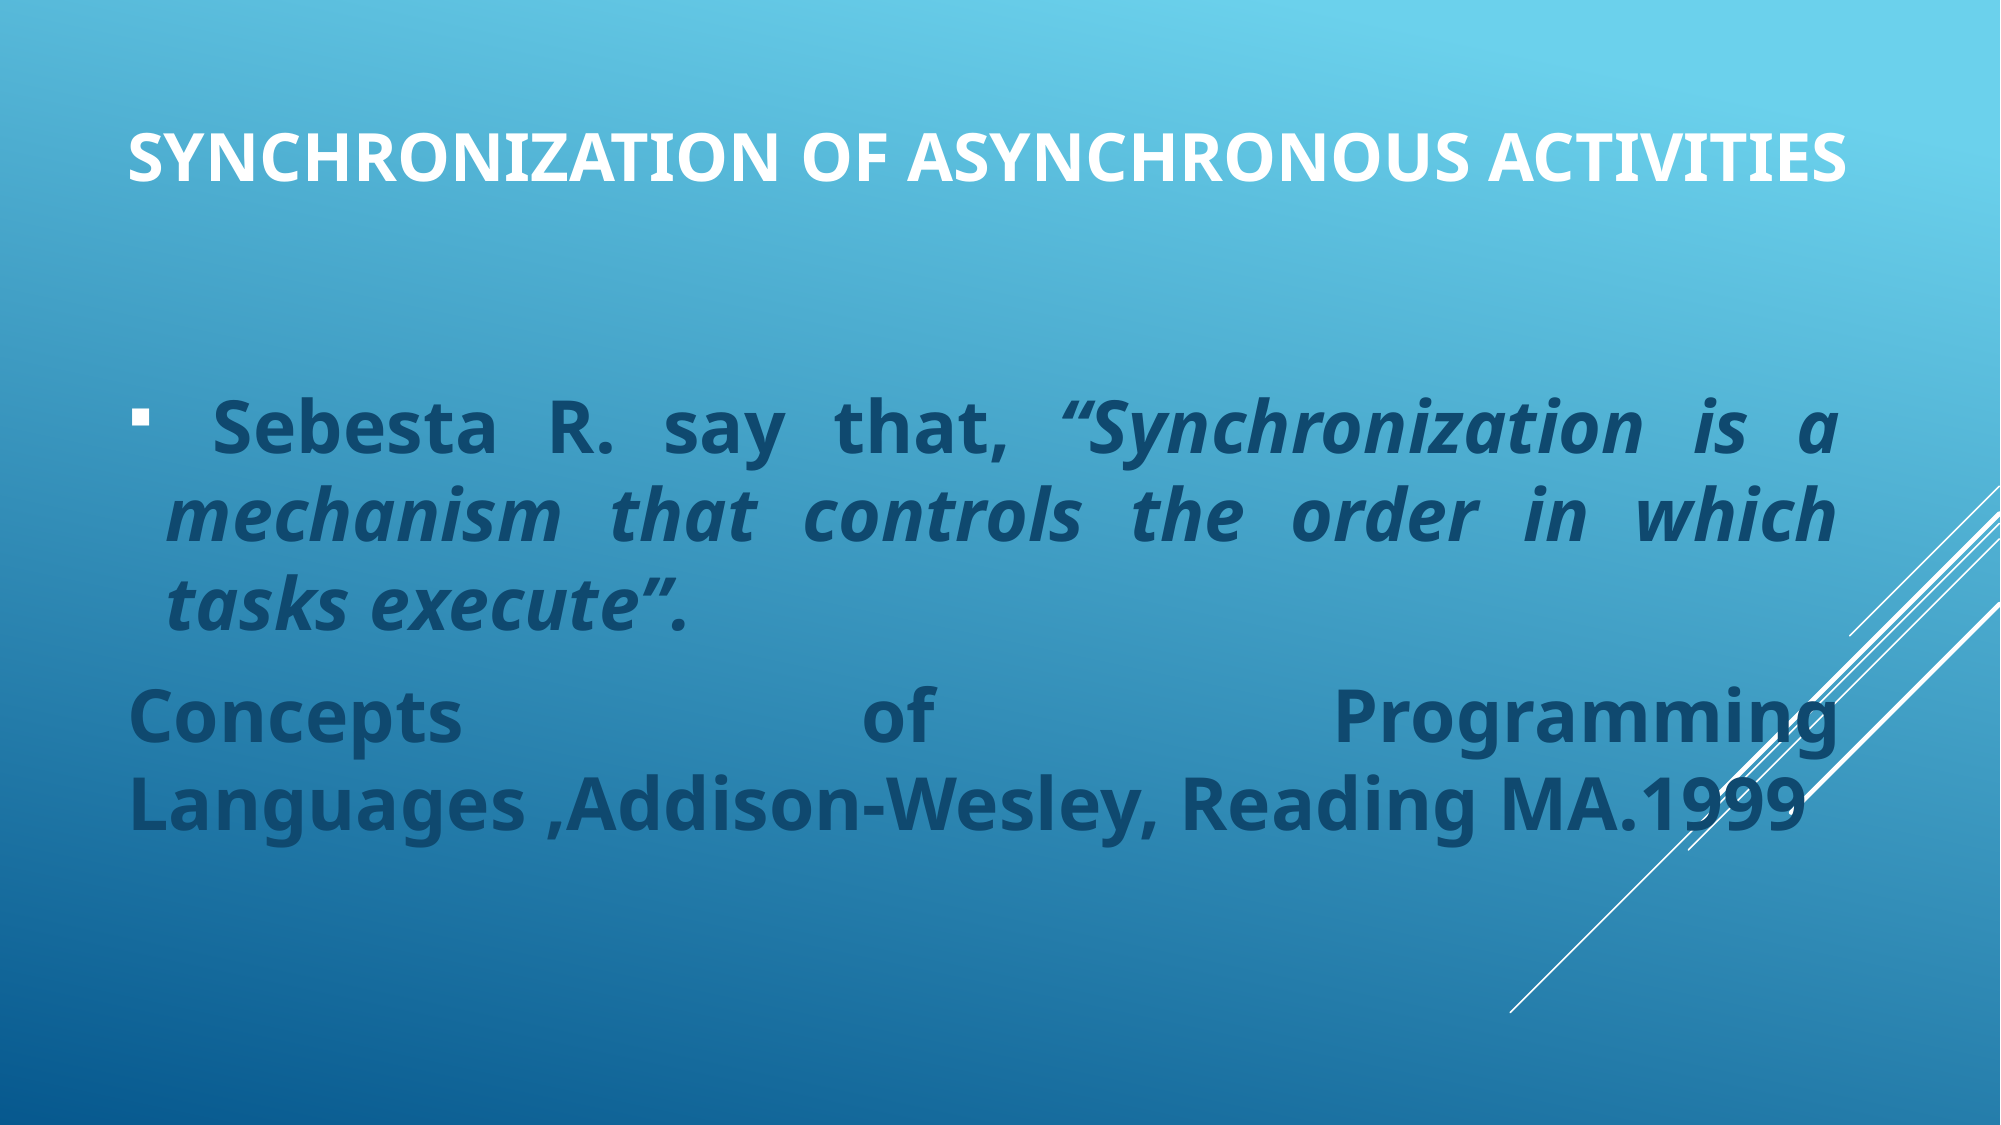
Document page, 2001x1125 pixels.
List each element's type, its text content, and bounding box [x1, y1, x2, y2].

list Sebesta R. say that, “Synchronization is a mechanism that controls the order in which tasks execute”. Concepts of Programming Languages ,Addison-Wesley, Reading MA.1999 [112, 223, 1857, 890]
title Synchronization of Asynchronous activities [112, 0, 1883, 309]
